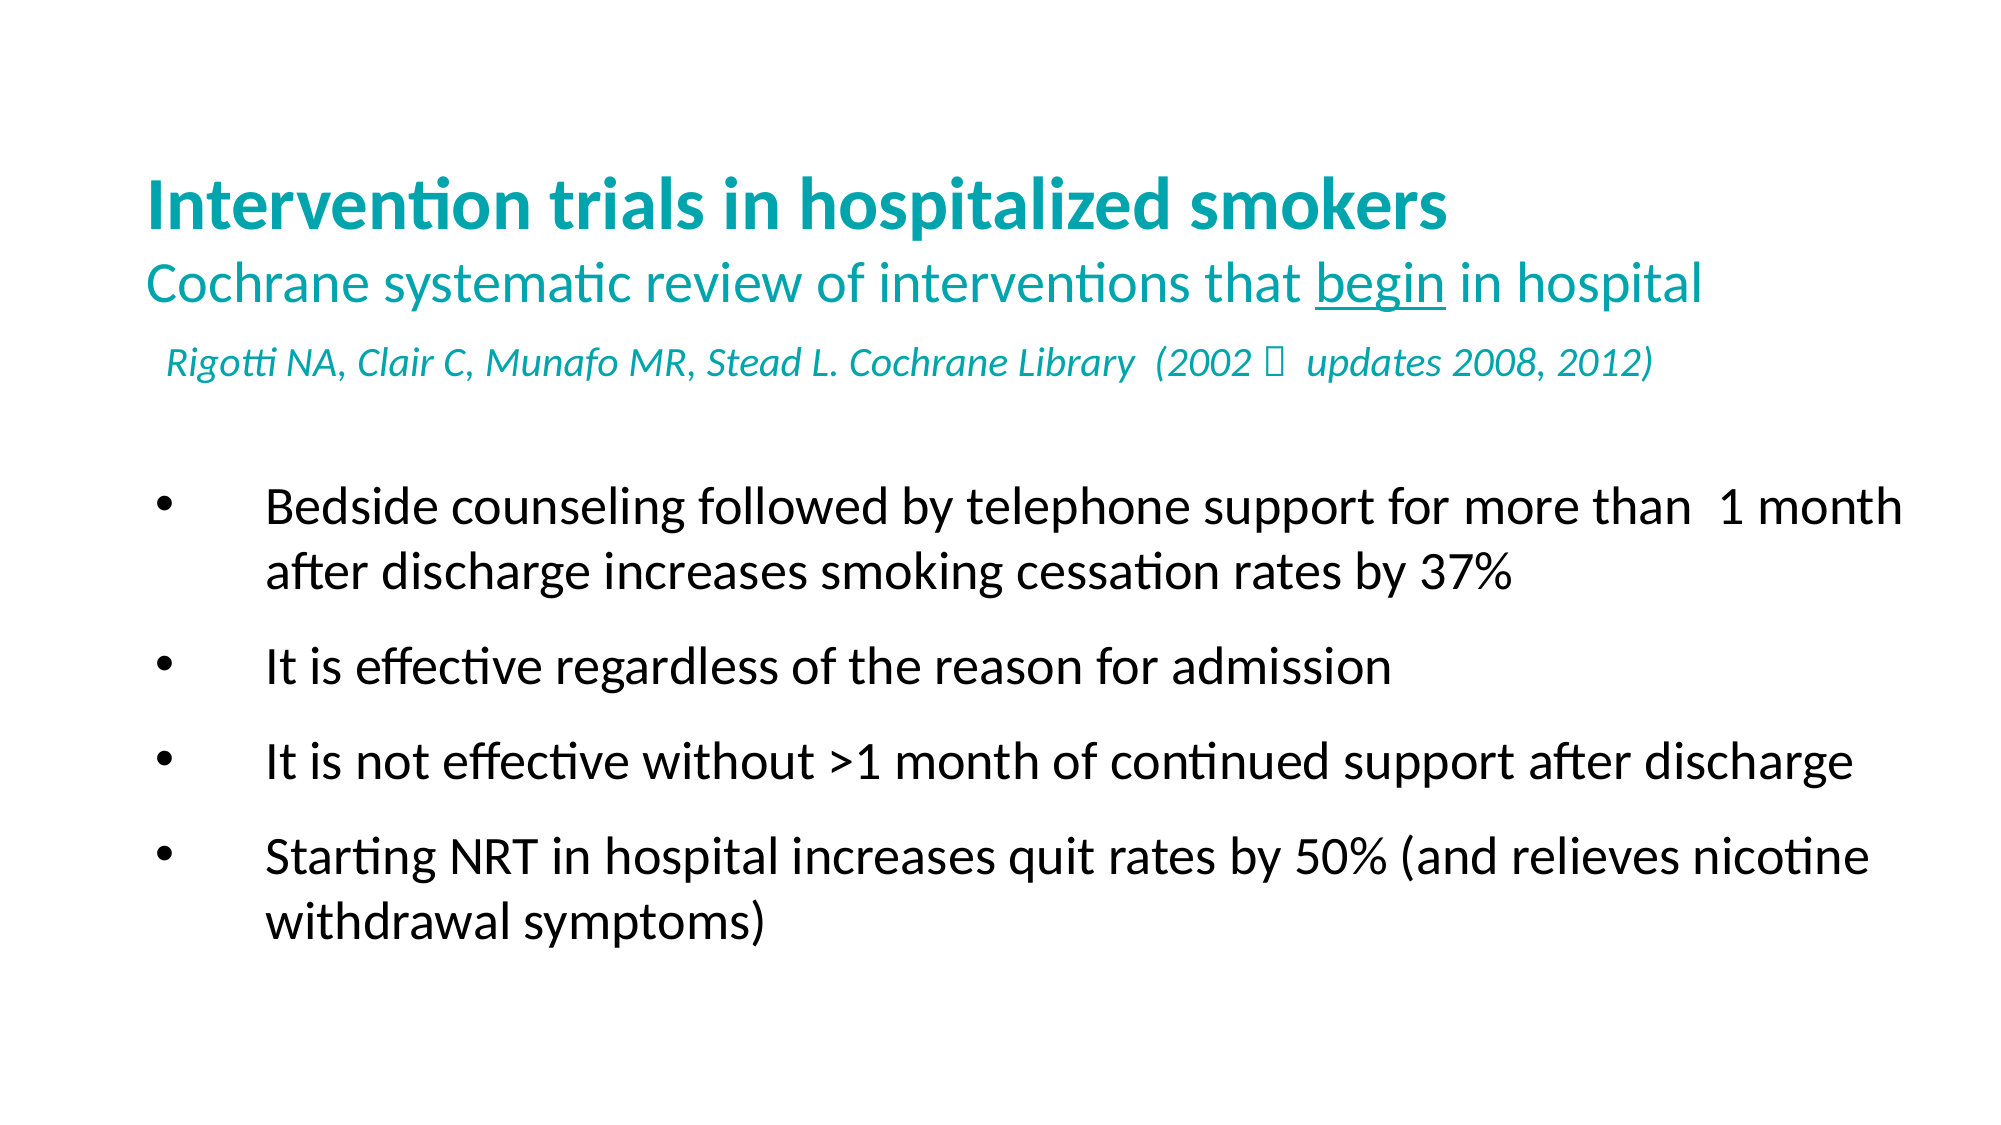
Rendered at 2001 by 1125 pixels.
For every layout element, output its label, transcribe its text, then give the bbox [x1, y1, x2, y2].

text_box Intervention trials in hospitalized smokers Cochrane systematic review of interventions that begin in hospital Rigotti NA, Clair C, Munafo MR, Stead L. Cochrane Library (2002  updates 2008, 2012) [137, 151, 1853, 381]
text_box Bedside counseling followed by telephone support for more than 1 month after discharge increases smoking cessation rates by 37% It is effective regardless of the reason for admission It is not effective without >1 month of continued support after discharge Starting NRT in hospital increases quit rates by 50% (and relieves nicotine withdrawal symptoms) [137, 381, 1950, 1047]
